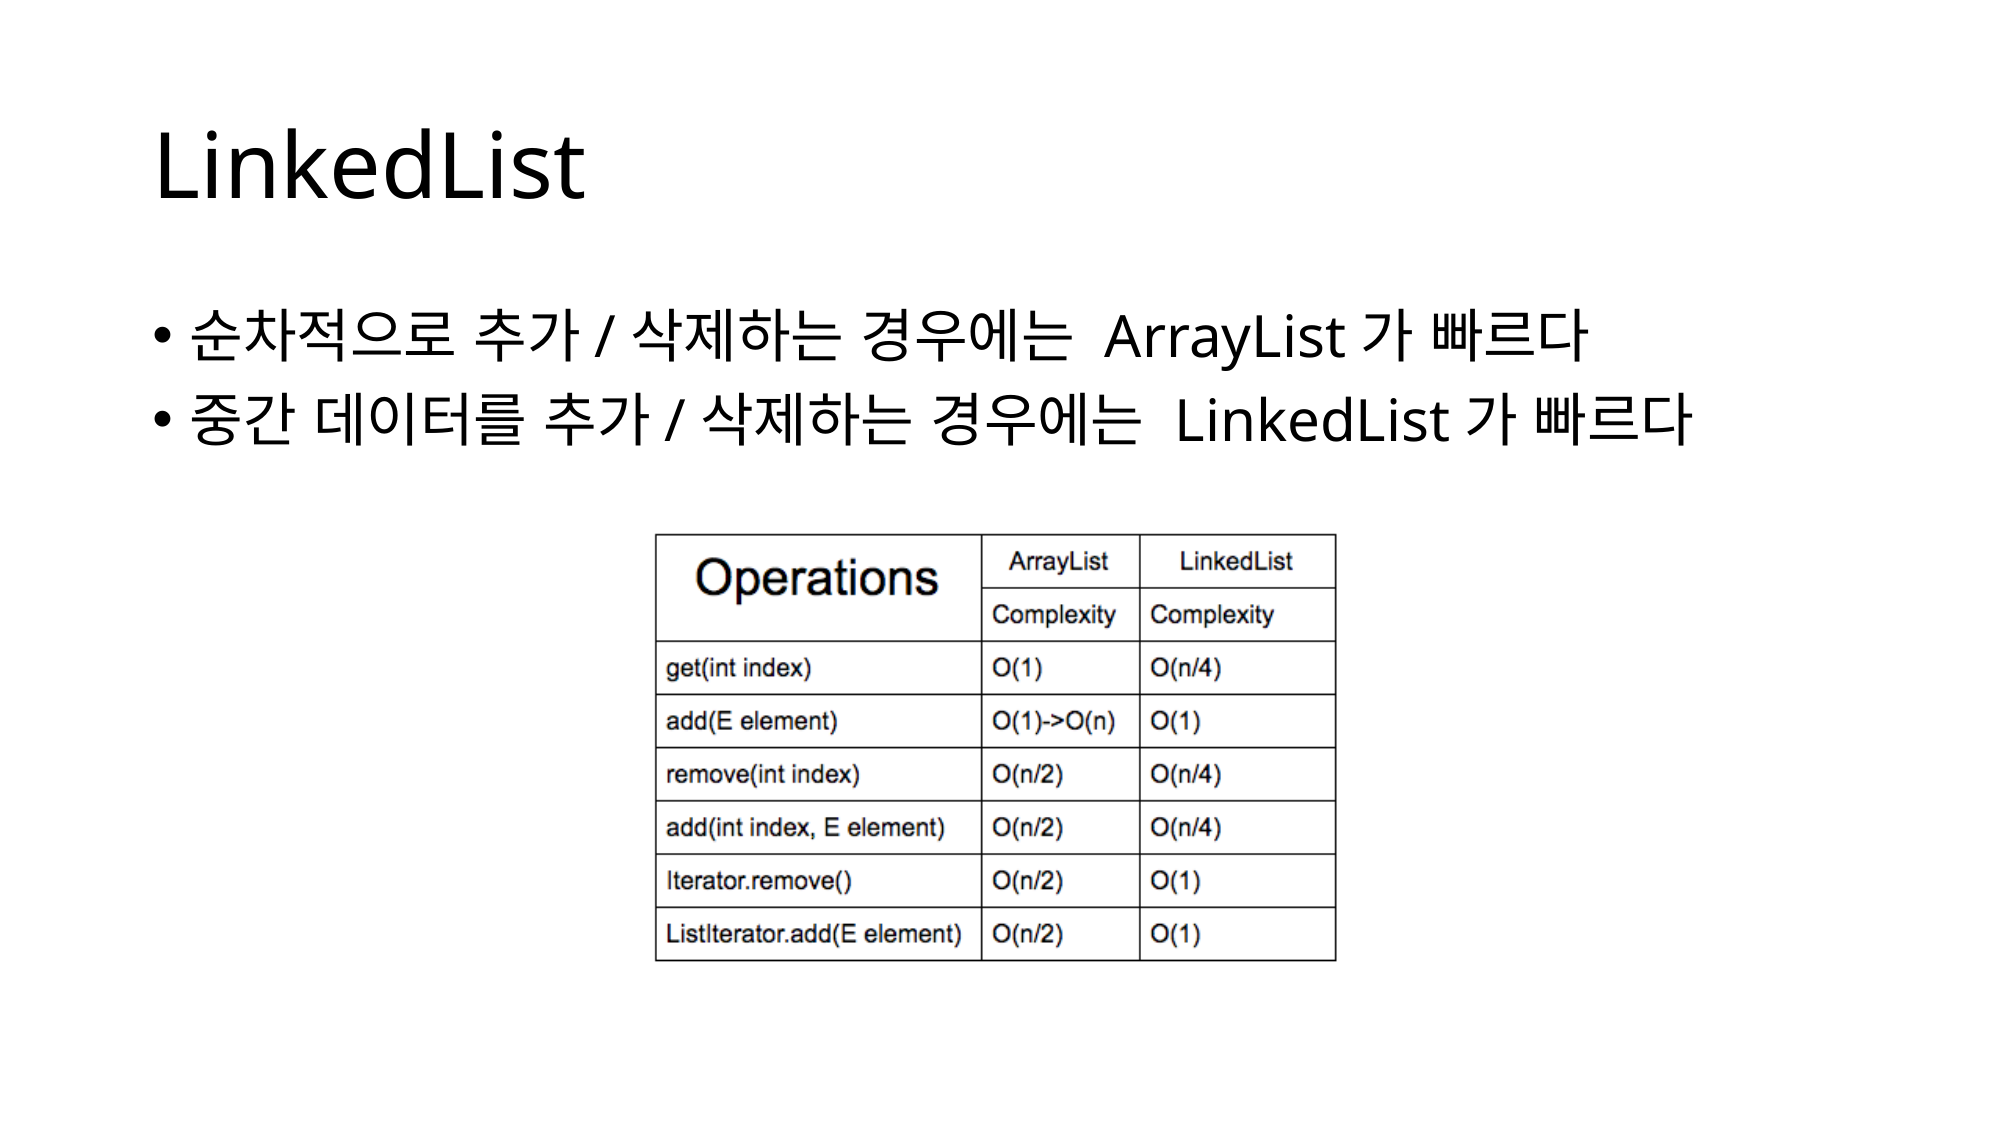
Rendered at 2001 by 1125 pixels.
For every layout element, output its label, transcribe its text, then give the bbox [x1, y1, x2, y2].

list 순차적으로 추가/삭제하는 경우에는 ArrayList가 빠르다 중간 데이터를 추가/삭제하는 경우에는 LinkedList가 빠르다 [137, 299, 1863, 1014]
title LinkedList [137, 59, 1863, 278]
picture [646, 517, 1354, 996]
